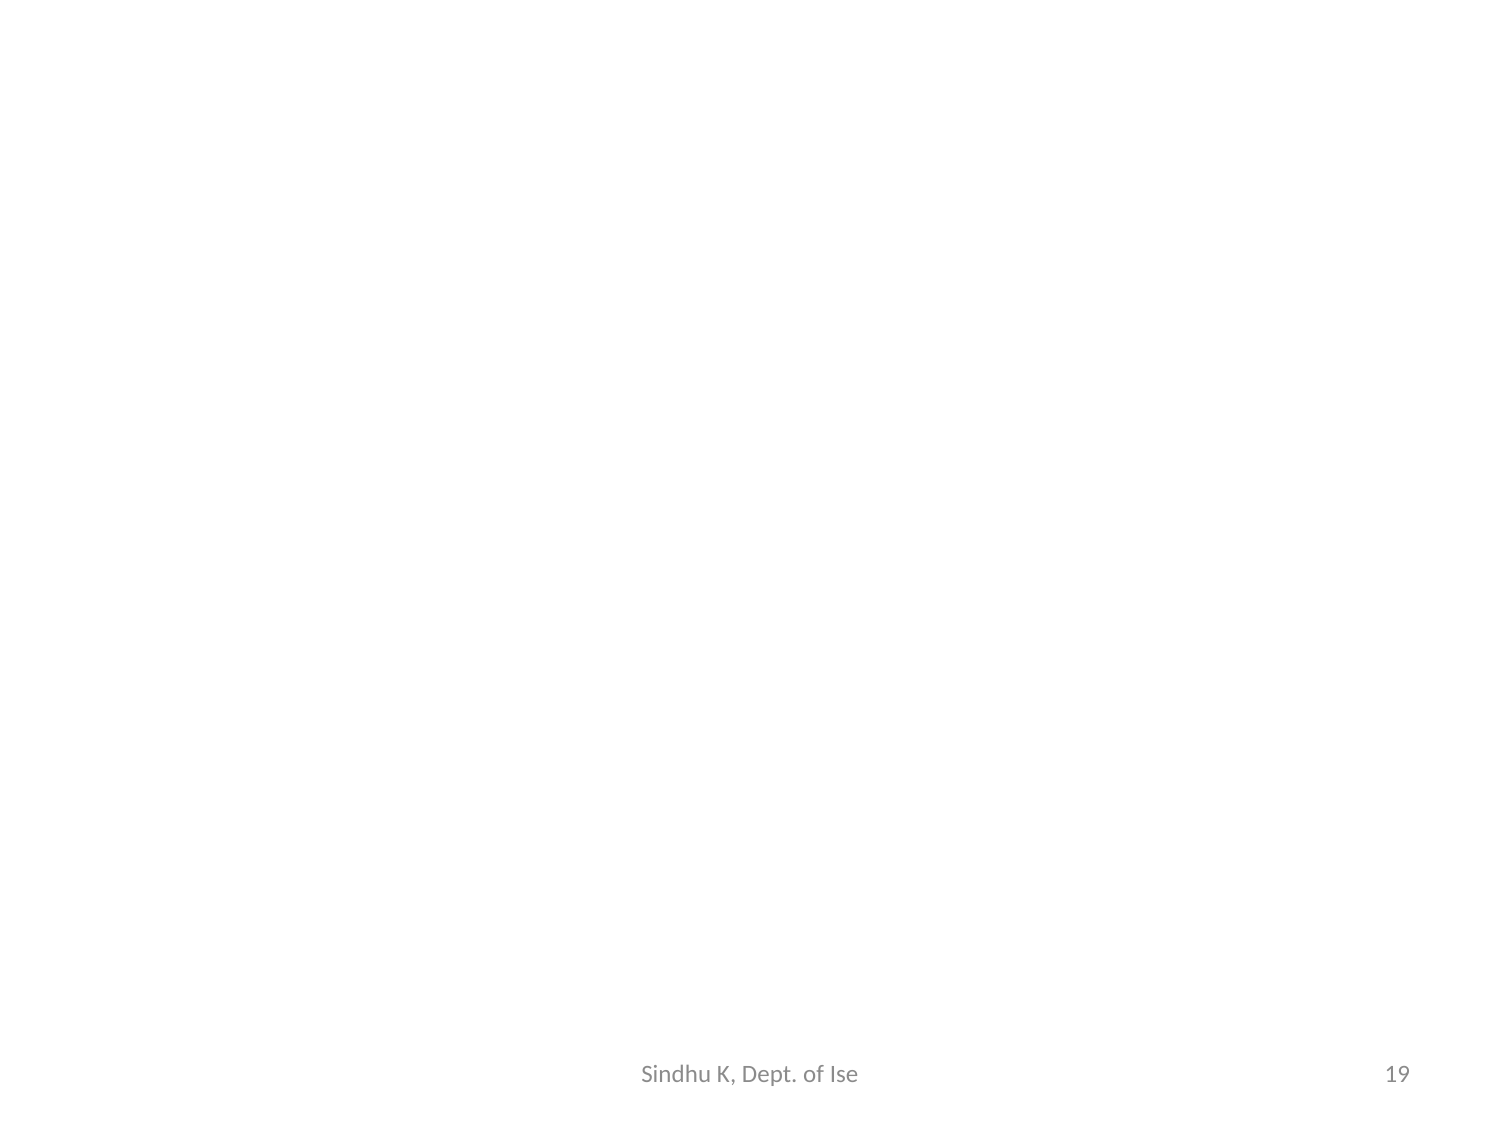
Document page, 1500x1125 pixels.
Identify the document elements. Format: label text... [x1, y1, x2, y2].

footer Sindhu K, Dept. of Ise [512, 1042, 988, 1103]
slide_number 19 [1074, 1042, 1425, 1103]
